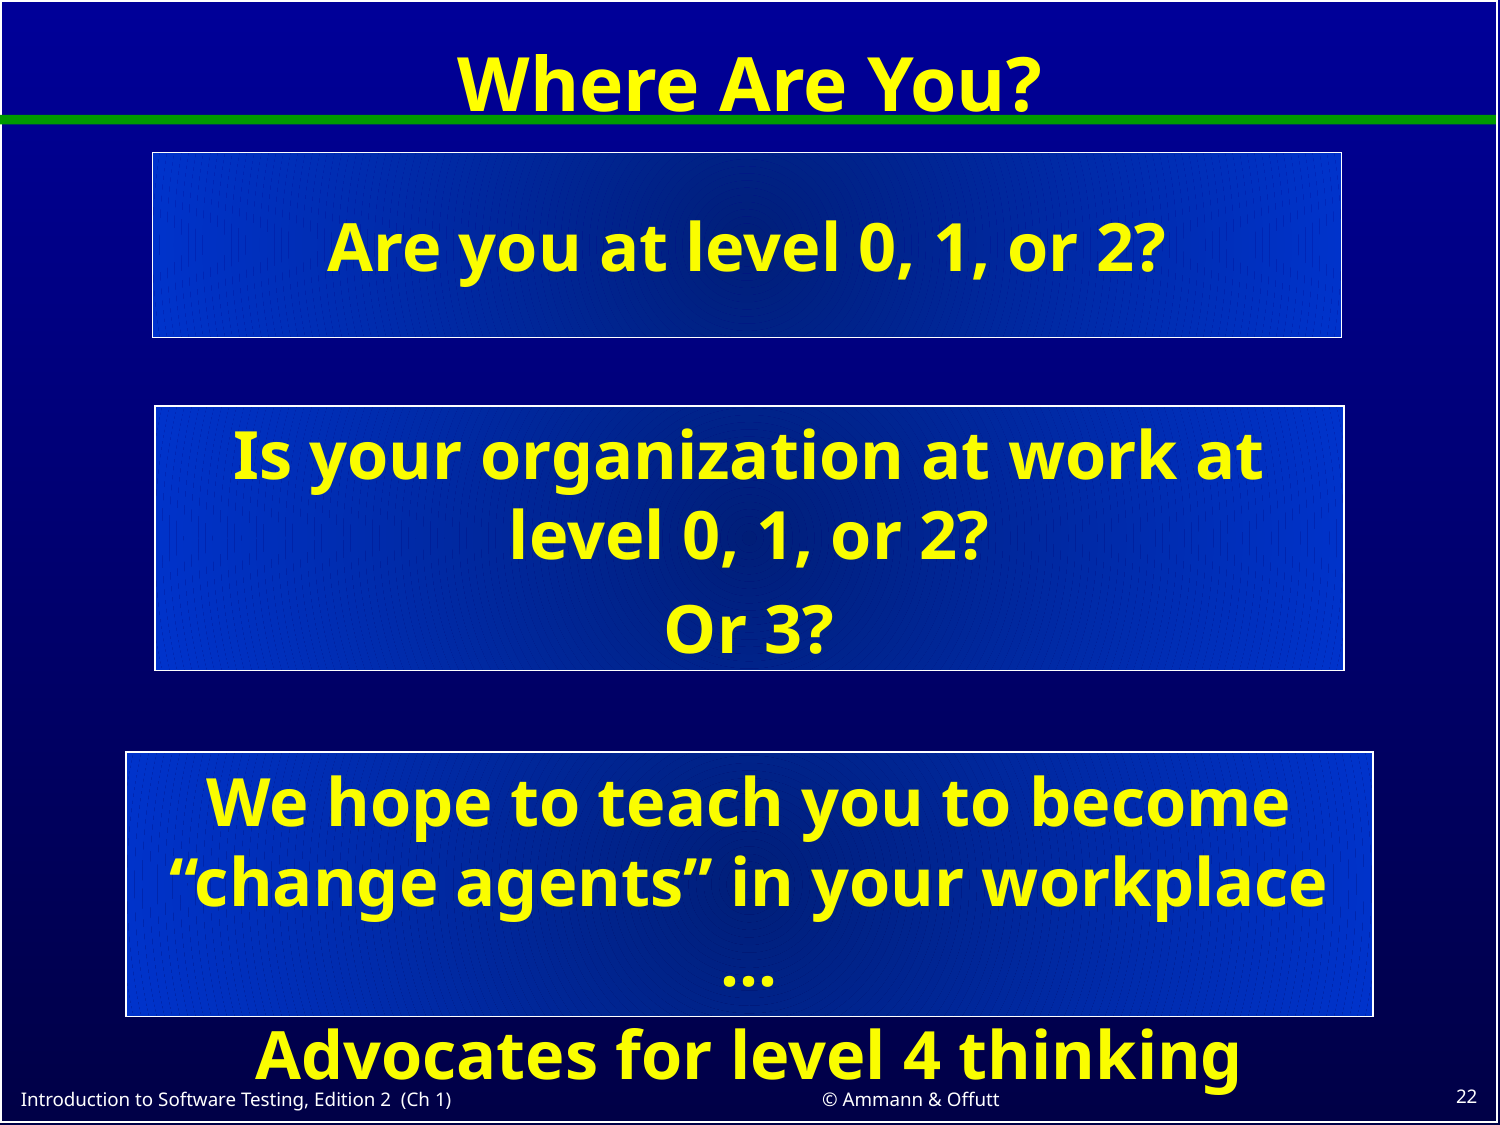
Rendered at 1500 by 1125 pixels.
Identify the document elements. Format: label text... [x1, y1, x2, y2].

text_box Are you at level 0, 1, or 2? [152, 152, 1342, 338]
text_box We hope to teach you to become “change agents” in your workplace … Advocates for level 4 thinking [125, 752, 1373, 1017]
footer © Ammann & Offutt [673, 1075, 1149, 1119]
title Where Are You? [7, 15, 1493, 159]
slide_number Introduction to Software Testing, Edition 2 (Ch 1) [5, 1077, 637, 1119]
text_box Is your organization at work at level 0, 1, or 2? Or 3? [154, 405, 1344, 671]
slide_number 22 [1179, 1074, 1493, 1119]
